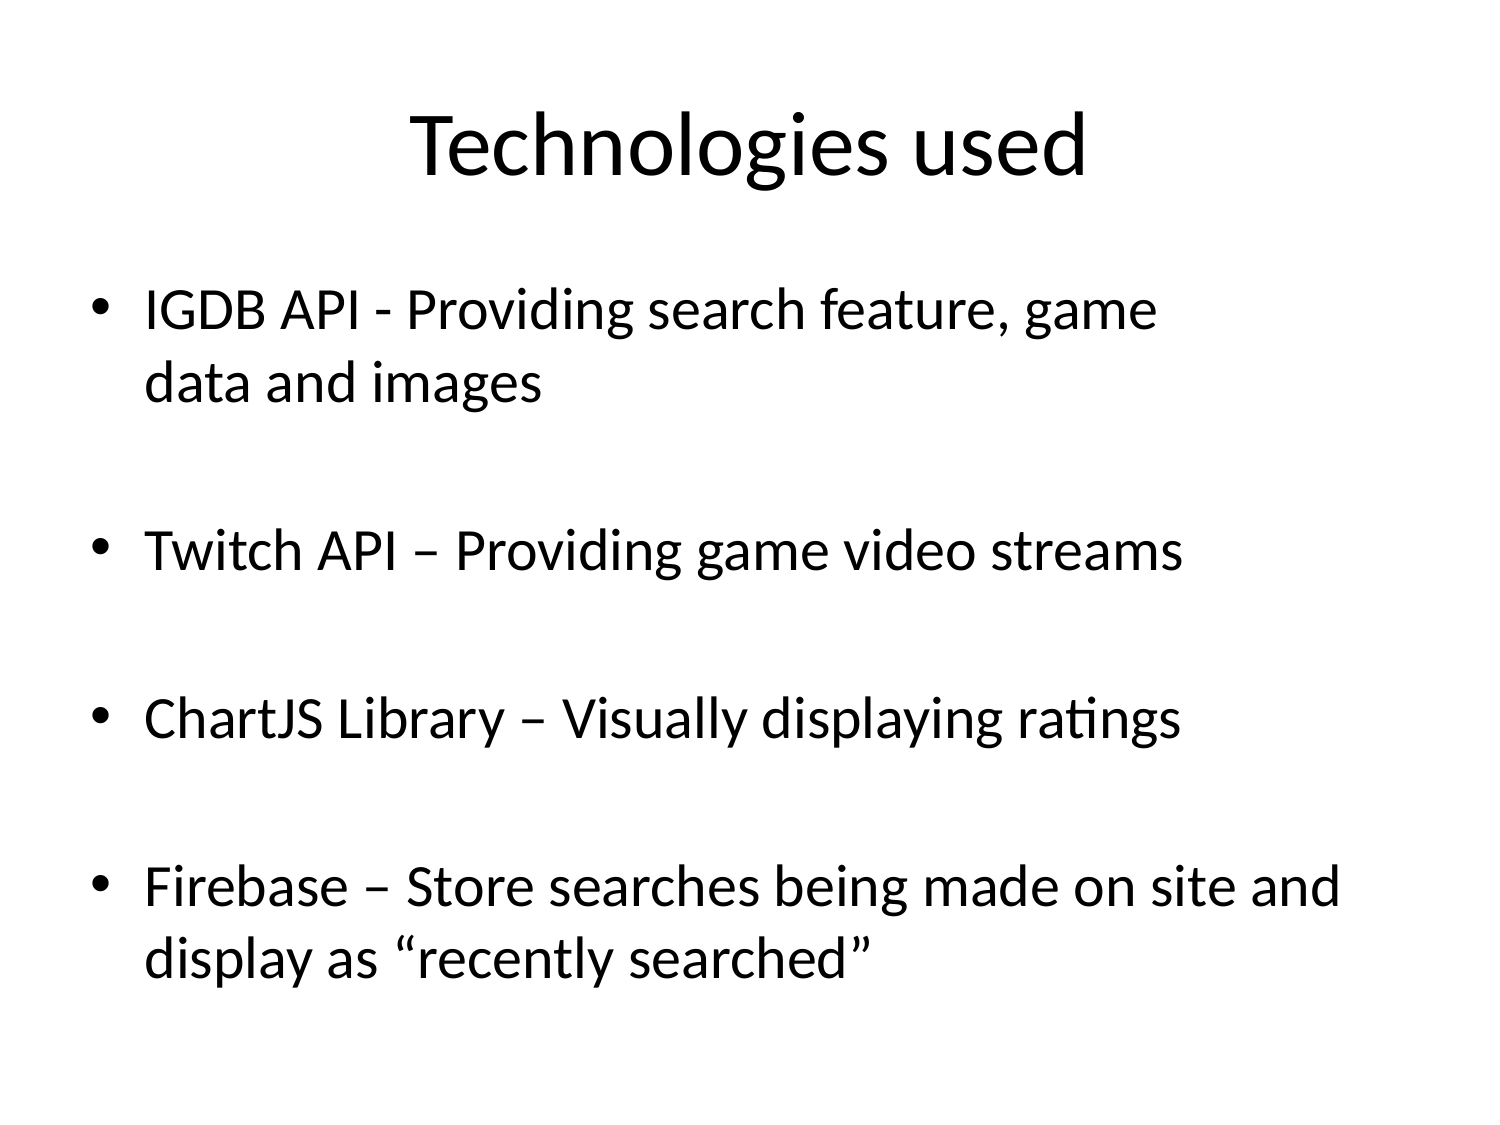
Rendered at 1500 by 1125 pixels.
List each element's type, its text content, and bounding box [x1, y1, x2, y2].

list IGDB API - Providing search feature, game data and images Twitch API – Providing game video streams ChartJS Library – Visually displaying ratings Firebase – Store searches being made on site and display as “recently searched” [75, 262, 1425, 1005]
title Technologies used [75, 45, 1425, 233]
